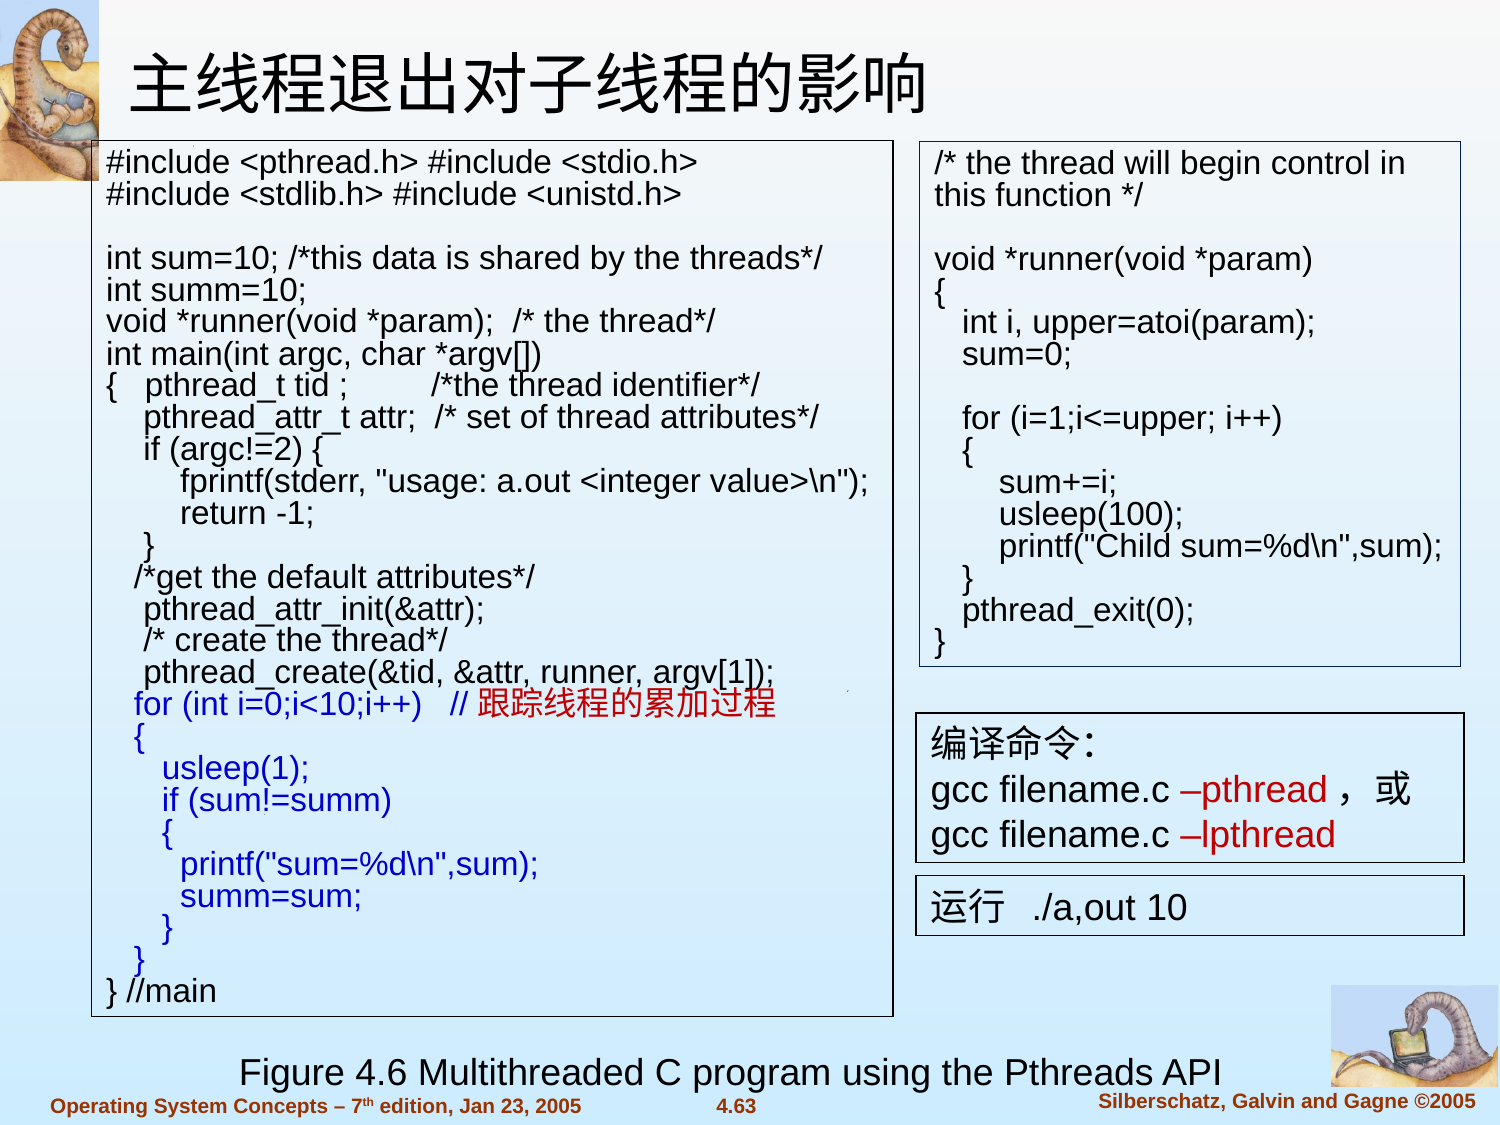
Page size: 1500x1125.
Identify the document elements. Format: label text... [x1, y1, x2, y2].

text_box Figure 4.6 Multithreaded C program using the Pthreads API [224, 1040, 1326, 1101]
title 主线程退出对子线程的影响 [112, 37, 1438, 130]
picture [1331, 985, 1498, 1087]
text_box #include <pthread.h> #include <stdio.h> #include <stdlib.h> #include <unistd.h> int sum=10; /*this data is shared by the threads*/ int summ=10; void *runner(void *param); /* the thread*/ int main(int argc, char *argv[]) { pthread_t tid ; /*the thread identifier*/ pthread_attr_t attr; /* set of thread attributes*/ if (argc!=2) { fprintf(stderr, "usage: a.out <integer value>\n"); return -1; } /*get the default attributes*/ pthread_attr_init(&attr); /* create the thread*/ pthread_create(&tid, &attr, runner, argv[1]); for (int i=0;i<10;i++) //跟踪线程的累加过程 { usleep(1); if (sum!=summ) { printf("sum=%d\n",sum); summ=sum; } } } //main [91, 140, 894, 1017]
text_box 编译命令： gcc filename.c –pthread，或 gcc filename.c –lpthread [915, 712, 1465, 863]
text_box /* the thread will begin control in this function */ void *runner(void *param) { int i, upper=atoi(param); sum=0; for (i=1;i<=upper; i++) { sum+=i; usleep(100); printf("Child sum=%d\n",sum); } pthread_exit(0); } [919, 141, 1461, 667]
picture [0, 0, 99, 181]
text_box 运行 ./a,out 10 [915, 875, 1465, 936]
